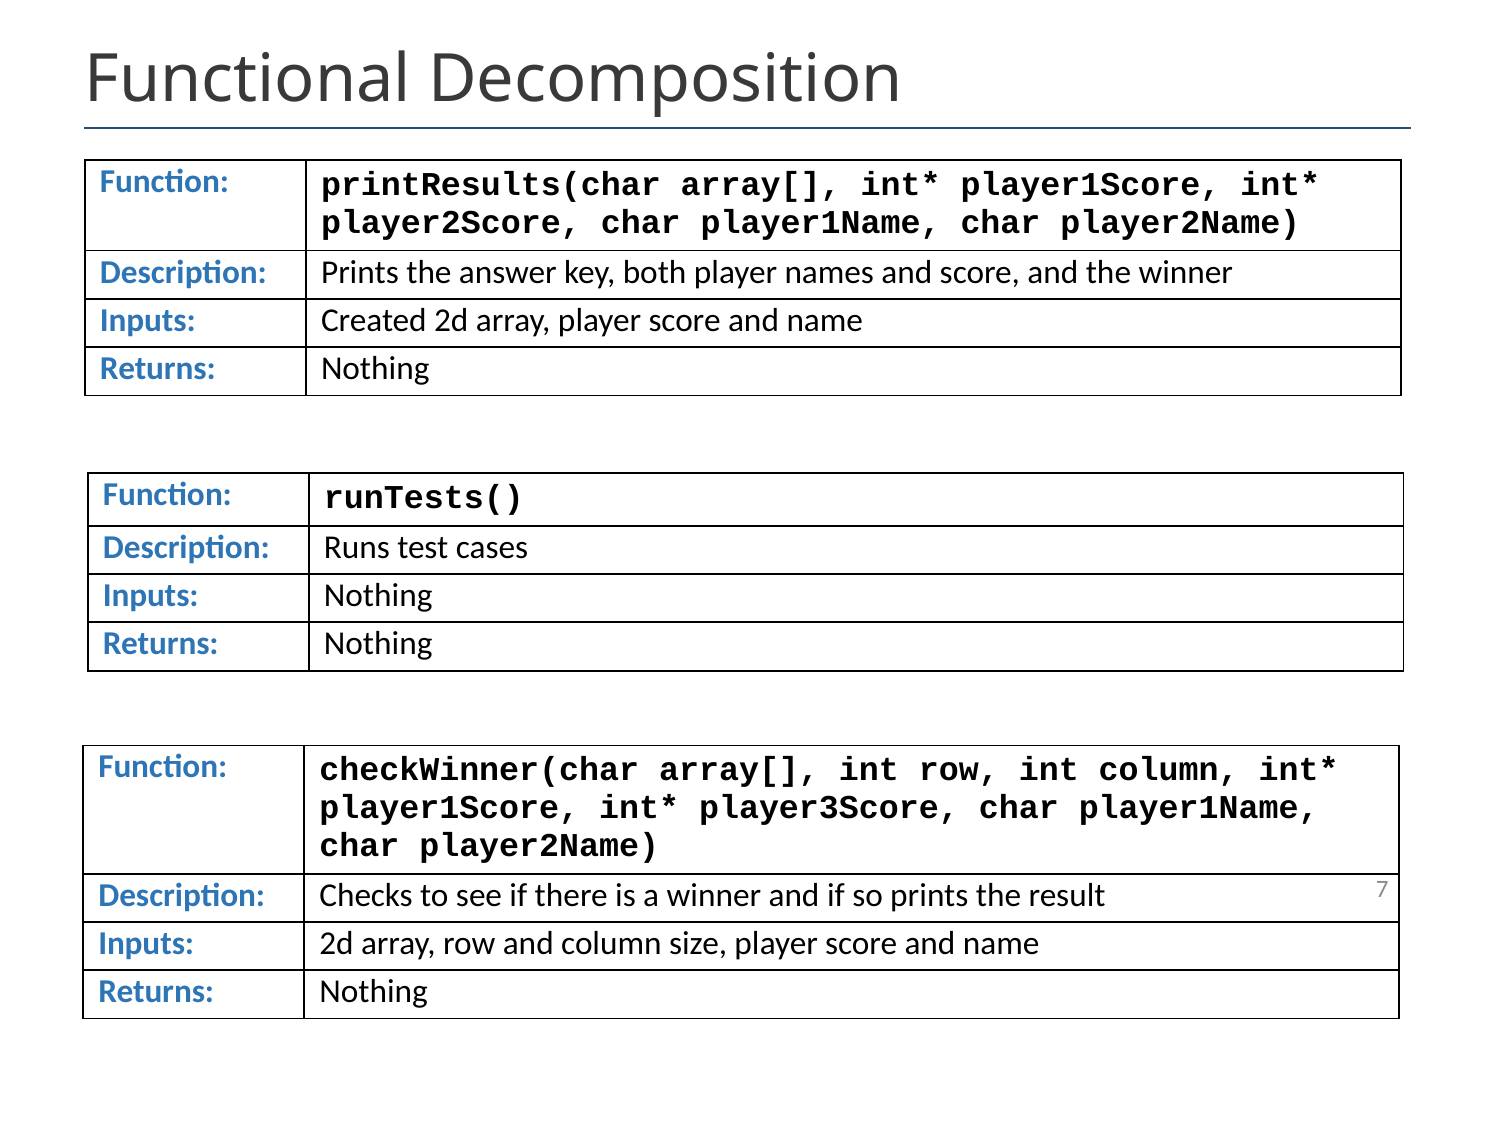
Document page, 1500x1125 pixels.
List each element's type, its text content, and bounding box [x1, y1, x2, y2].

table_header checkWinner(char array[], int row, int column, int* player1Score, int* player3Score, char player1Name, char player2Name) [305, 746, 1398, 873]
table_cell Inputs: [89, 575, 308, 621]
title Functional Decomposition [69, 34, 1413, 127]
table_cell Created 2d array, player score and name [307, 300, 1400, 346]
table_header runTests() [310, 474, 1403, 525]
table_cell Description: [86, 251, 305, 298]
table_header Function: [84, 746, 303, 873]
table_cell Returns: [89, 623, 308, 670]
table_cell Description: [89, 527, 308, 573]
table_cell Nothing [307, 348, 1400, 395]
table_cell Nothing [310, 575, 1403, 621]
table_header printResults(char array[], int* player1Score, int* player2Score, char player1Name, char player2Name) [307, 161, 1400, 250]
table_cell Inputs: [84, 923, 303, 969]
table_cell Nothing [305, 971, 1398, 1018]
table_cell 2d array, row and column size, player score and name [305, 923, 1398, 969]
table_header Function: [89, 474, 308, 525]
table_cell Inputs: [86, 300, 305, 346]
table_cell Description: [84, 875, 303, 921]
table_cell Runs test cases [310, 527, 1403, 573]
table_header Function: [86, 161, 305, 250]
table_cell Returns: [86, 348, 305, 395]
slide_number 7 [1400, 857, 1404, 918]
table_cell Nothing [310, 623, 1403, 670]
table_cell Checks to see if there is a winner and if so prints the result [305, 875, 1398, 921]
table_cell Returns: [84, 971, 303, 1018]
table_cell Prints the answer key, both player names and score, and the winner [307, 251, 1400, 298]
